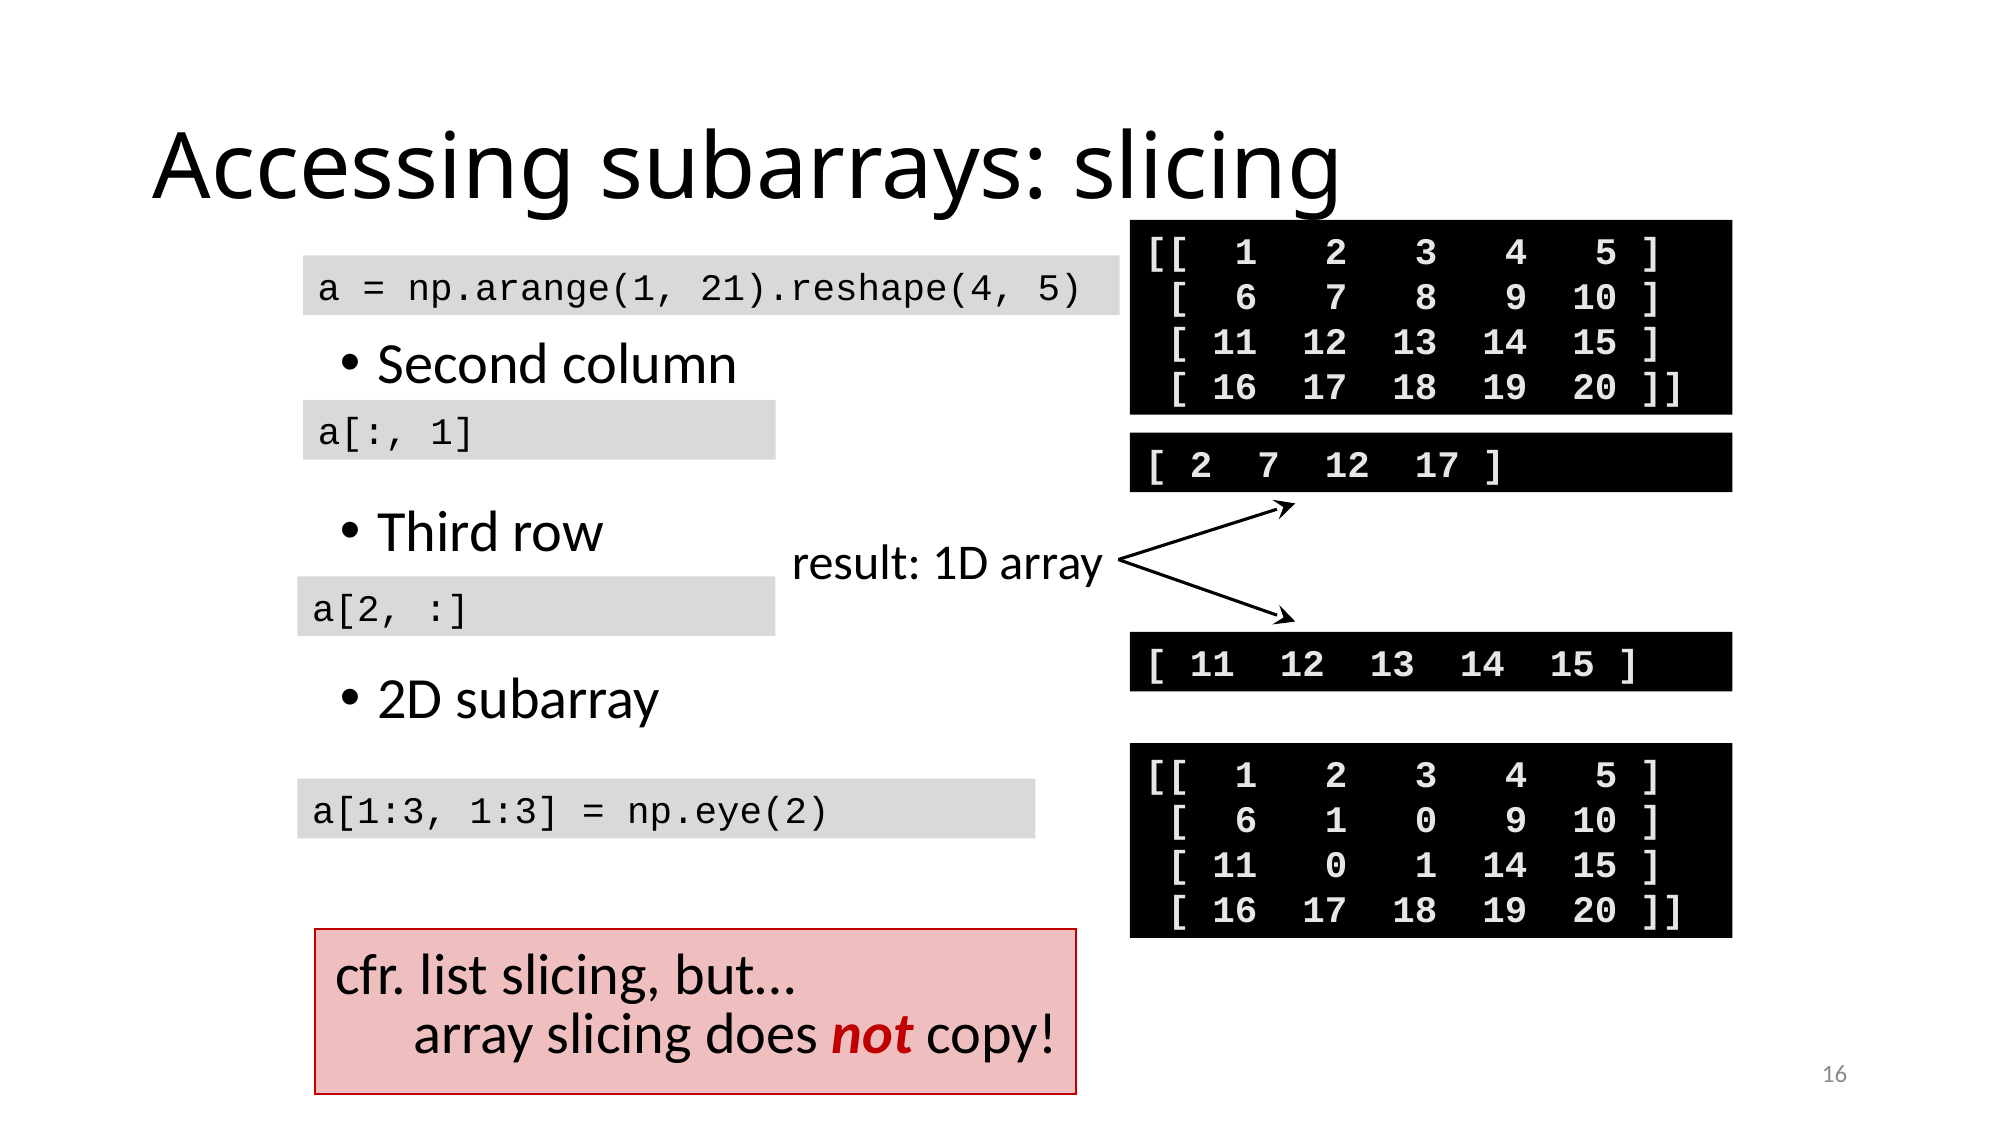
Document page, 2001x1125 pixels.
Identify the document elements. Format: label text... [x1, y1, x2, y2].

list Second column Third row 2D subarray [324, 326, 1675, 970]
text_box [314, 928, 1077, 1094]
text_box a[:, 1] [303, 399, 776, 460]
text_box [ 2 7 12 17 ] [1129, 432, 1733, 493]
text_box [ 11 12 13 14 15 ] [1129, 631, 1733, 692]
text_box [[ 1 2 3 4 5 ] [ 6 1 0 9 10 ] [ 11 0 1 14 15 ] [ 16 17 18 19 20 ]] [1129, 743, 1733, 938]
text_box a[1:3, 1:3] = np.eye(2) [297, 778, 1036, 839]
title Accessing subarrays: slicing [137, 59, 1863, 278]
slide_number 16 [1412, 1042, 1863, 1103]
text_box a[2, :] [297, 576, 776, 637]
text_box [[ 1 2 3 4 5 ] [ 6 7 8 9 10 ] [ 11 12 13 14 15 ] [ 16 17 18 19 20 ]] [1129, 219, 1733, 415]
text_box a = np.arange(1, 21).reshape(4, 5) [303, 255, 1120, 315]
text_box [775, 503, 1296, 622]
